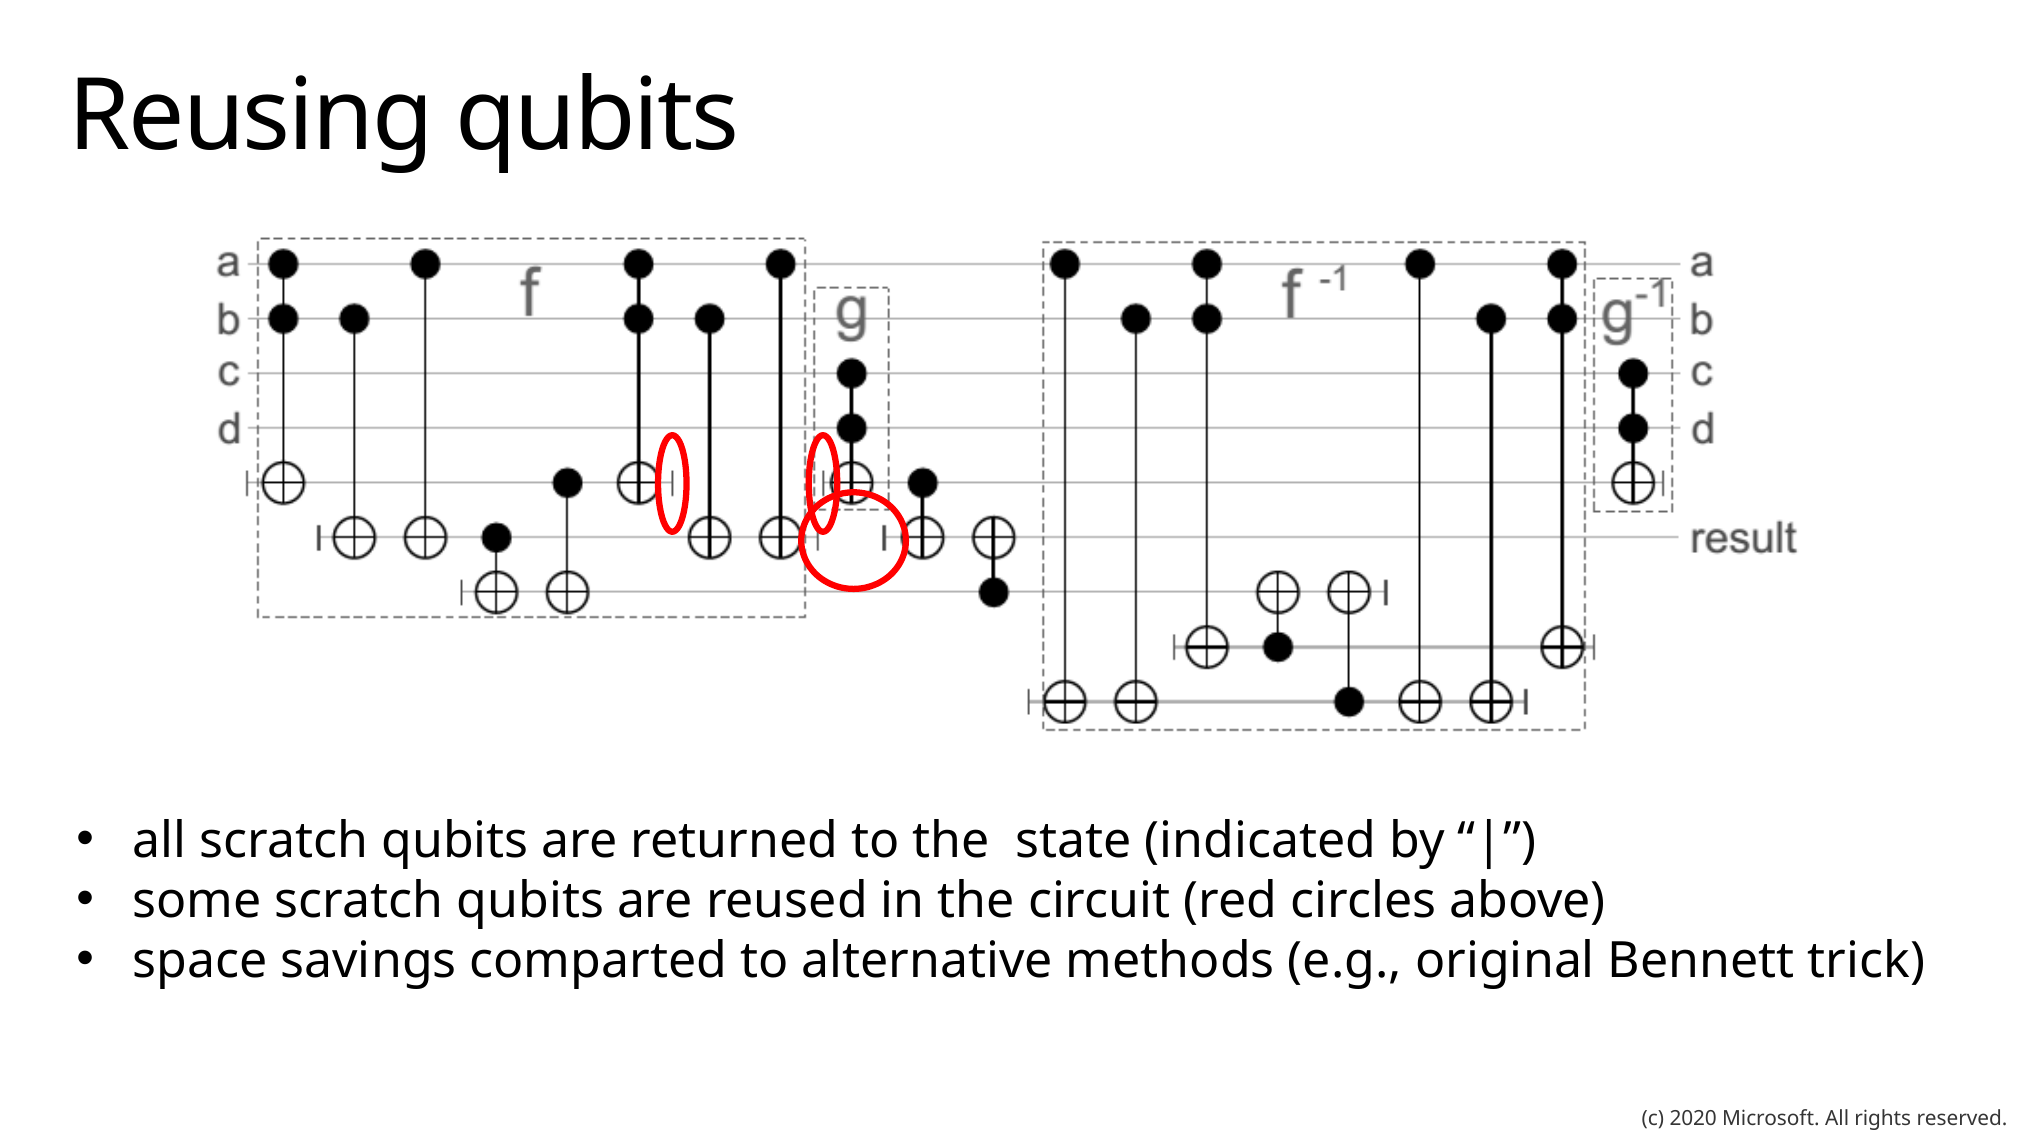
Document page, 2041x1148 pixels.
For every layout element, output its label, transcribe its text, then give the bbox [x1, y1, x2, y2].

picture [152, 198, 1888, 745]
text_box (c) 2020 Microsoft. All rights reserved. [1626, 1096, 2023, 1137]
title Reusing qubits [45, 48, 1996, 199]
